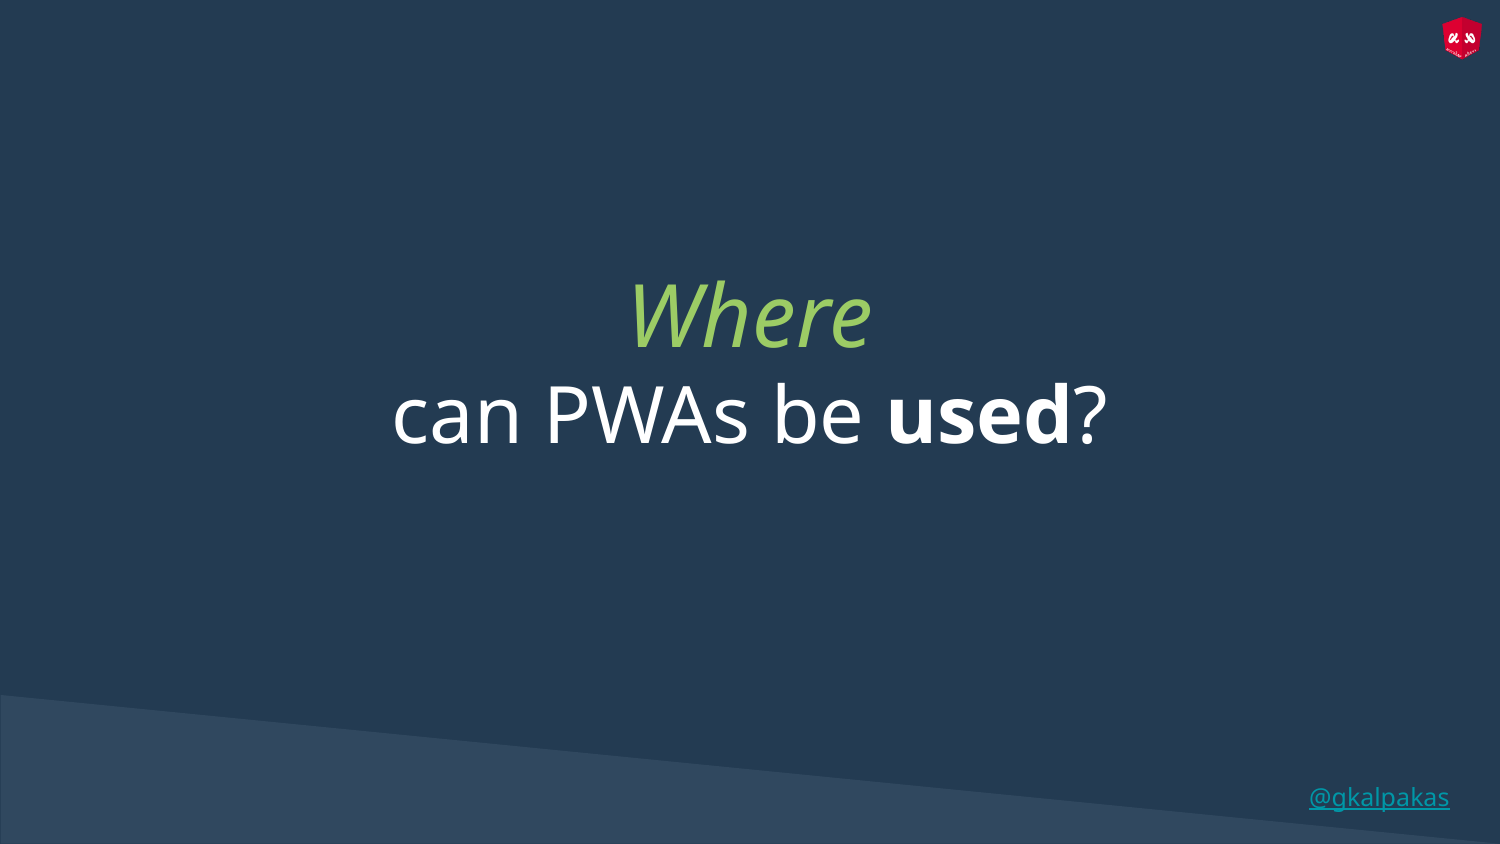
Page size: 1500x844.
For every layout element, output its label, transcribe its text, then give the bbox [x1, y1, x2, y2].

picture [1436, 12, 1489, 65]
title Where can PWAs be used? [51, 290, 1449, 429]
